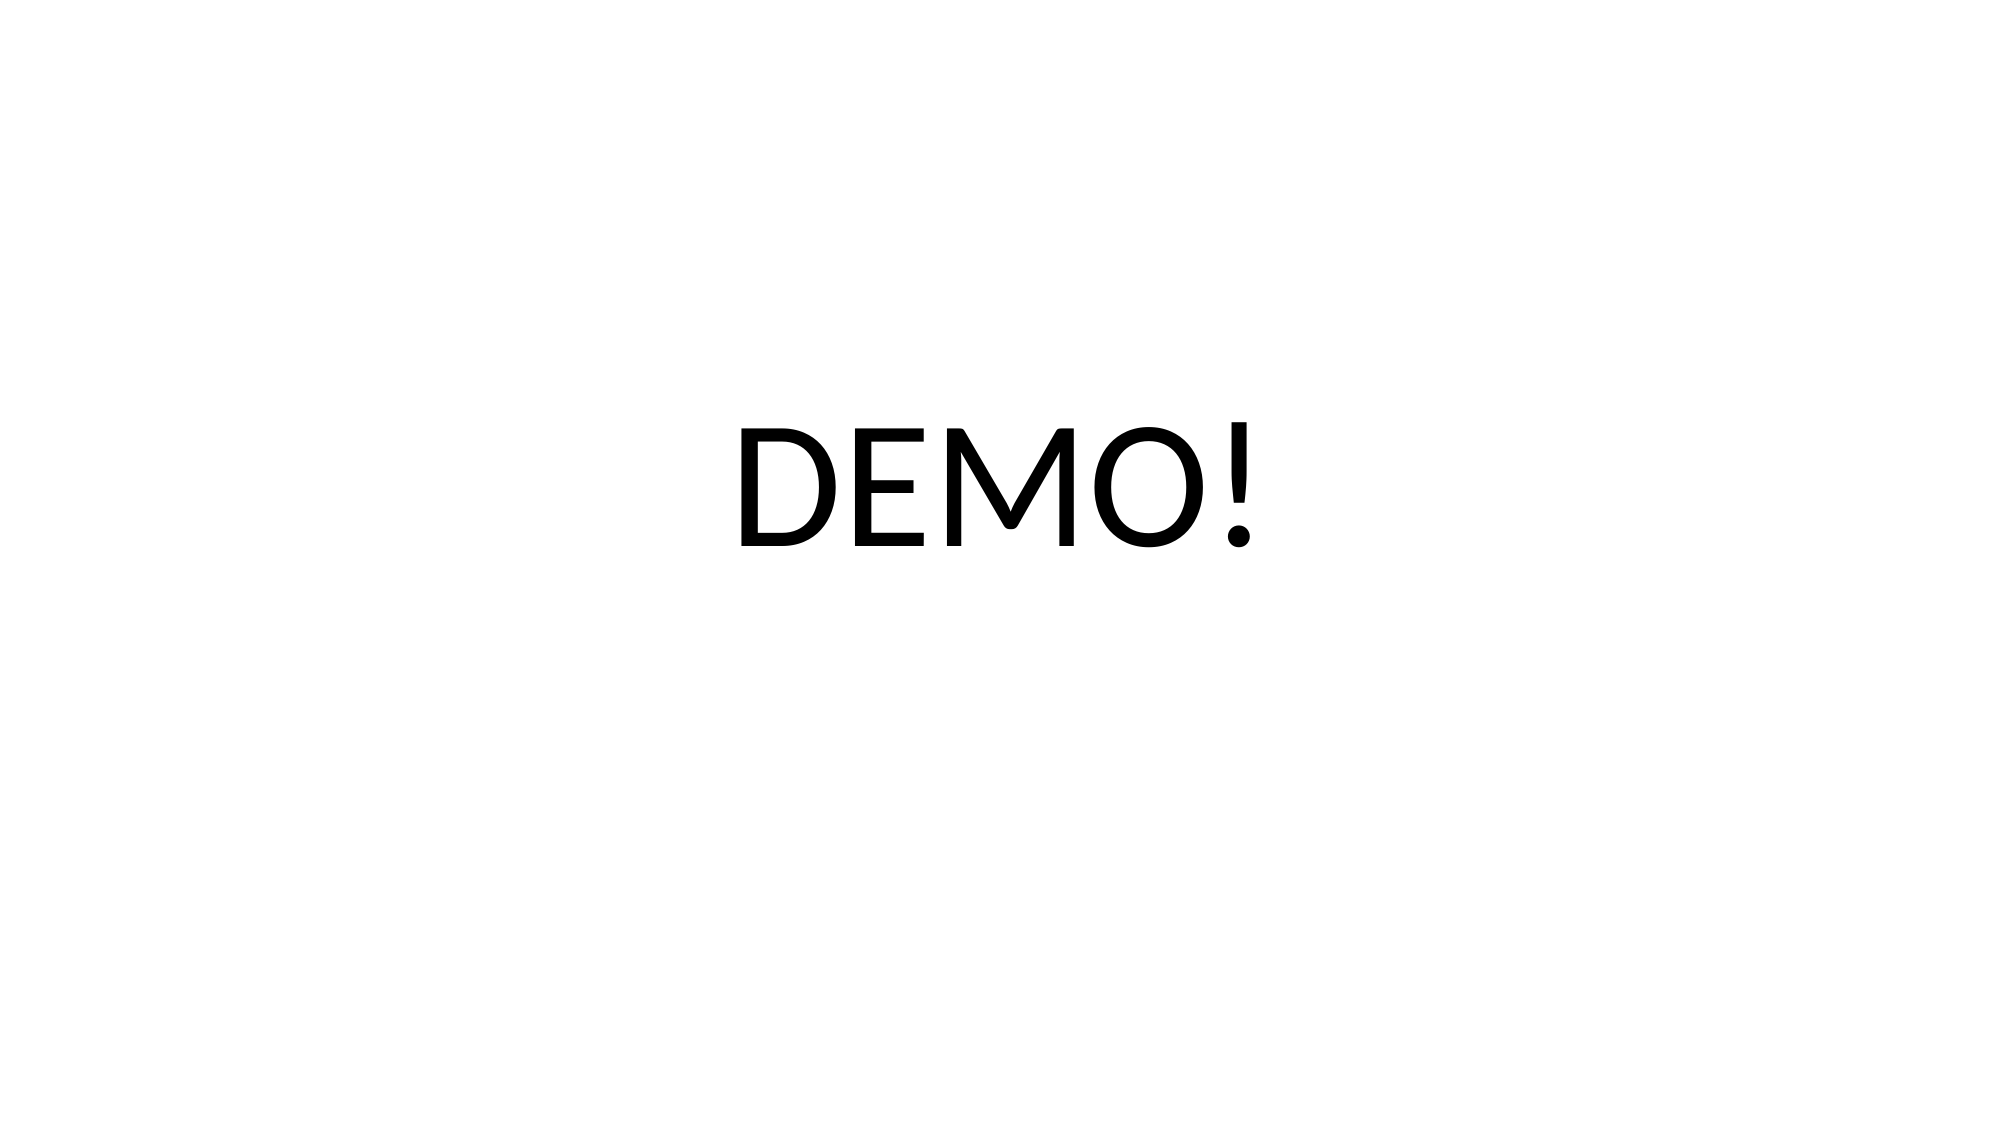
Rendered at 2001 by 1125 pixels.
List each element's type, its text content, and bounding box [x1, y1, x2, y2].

list DEMO! [137, 38, 1863, 1014]
